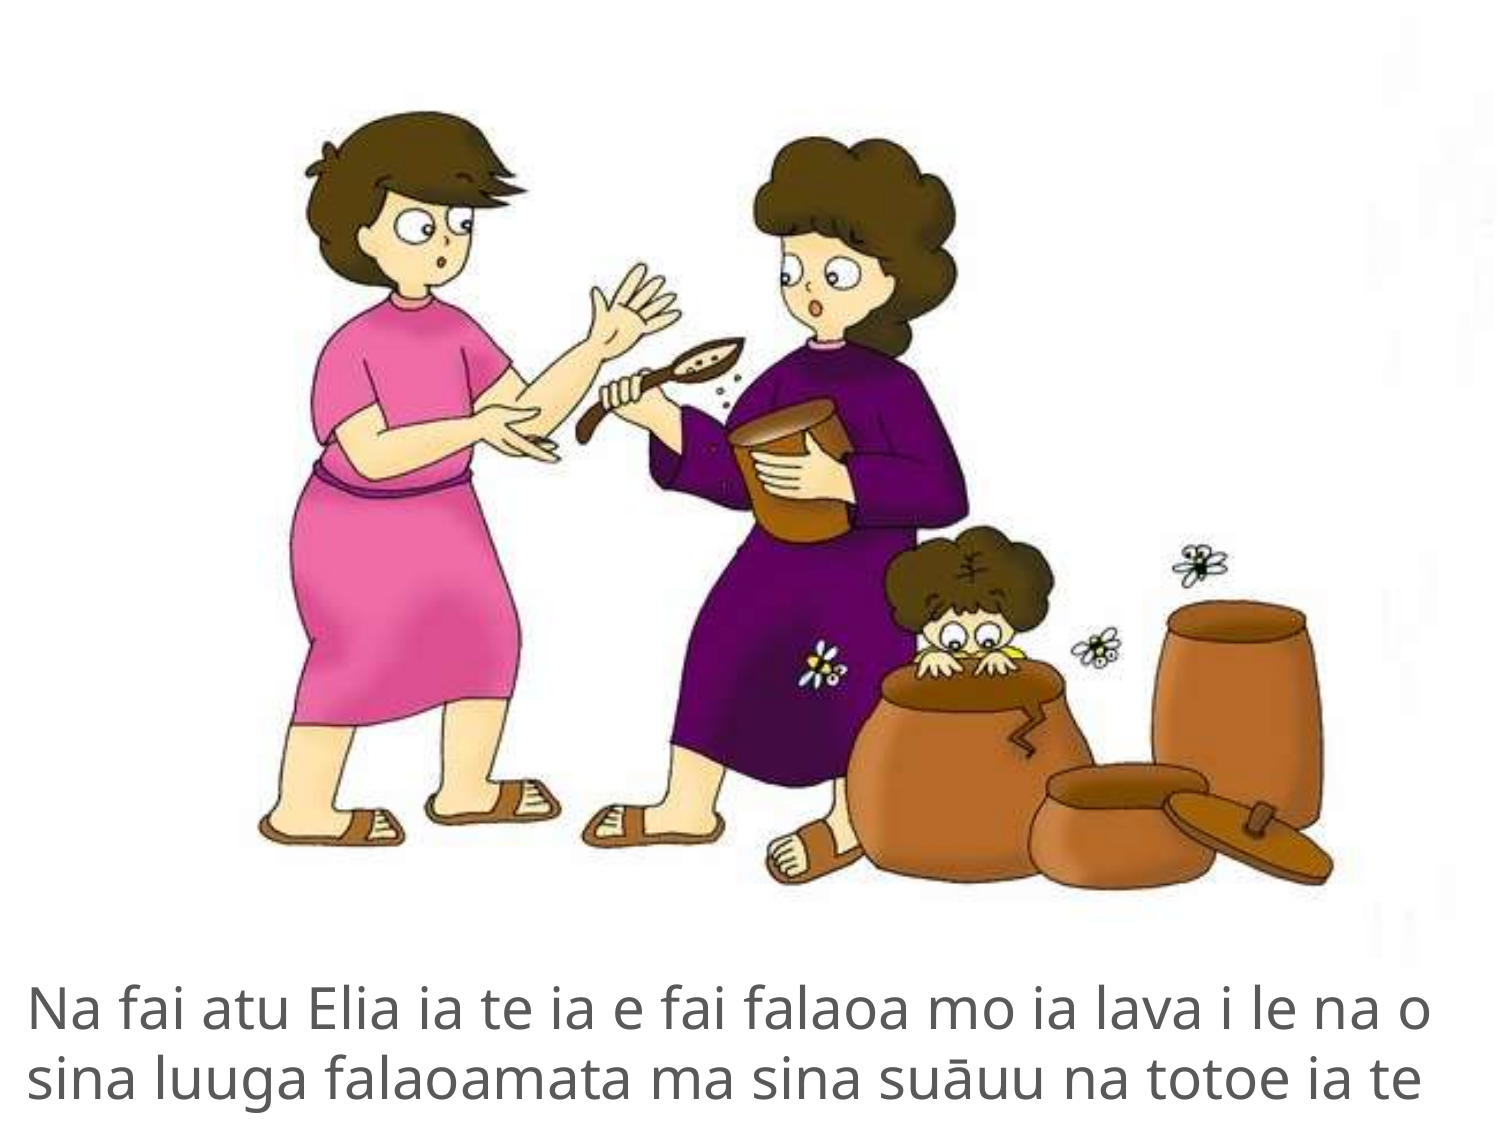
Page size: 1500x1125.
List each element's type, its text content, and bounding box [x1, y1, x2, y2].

picture [0, 0, 1498, 967]
text_box Na fai atu Elia ia te ia e fai falaoa mo ia lava i le na o sina luuga falaoamata ma sina suāuu na totoe ia te ia. [11, 972, 1498, 1125]
